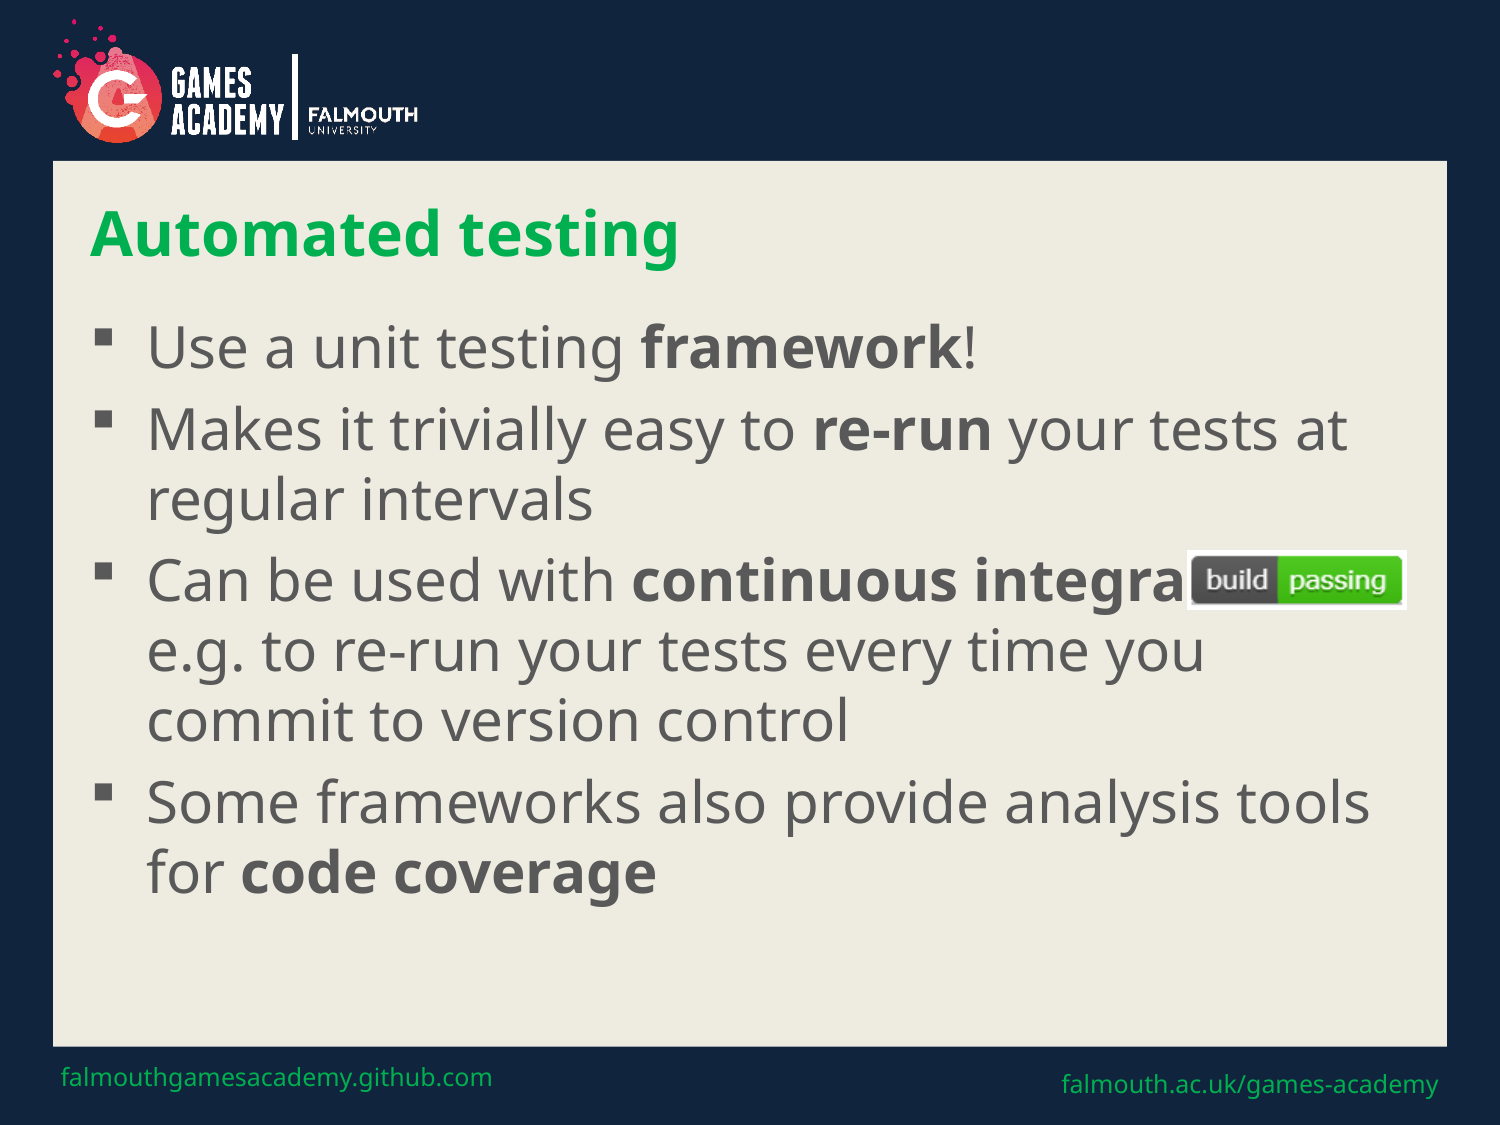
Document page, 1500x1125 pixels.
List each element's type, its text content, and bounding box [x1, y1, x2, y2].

title Automated testing [75, 184, 1425, 279]
picture [53, 19, 284, 143]
picture [1186, 550, 1407, 610]
picture [304, 104, 420, 138]
list Use a unit testing framework! Makes it trivially easy to re-run your tests at regular intervals Can be used with continuous integration, e.g. to re-run your tests every time you commit to version control Some frameworks also provide analysis tools for code coverage [75, 302, 1425, 1024]
